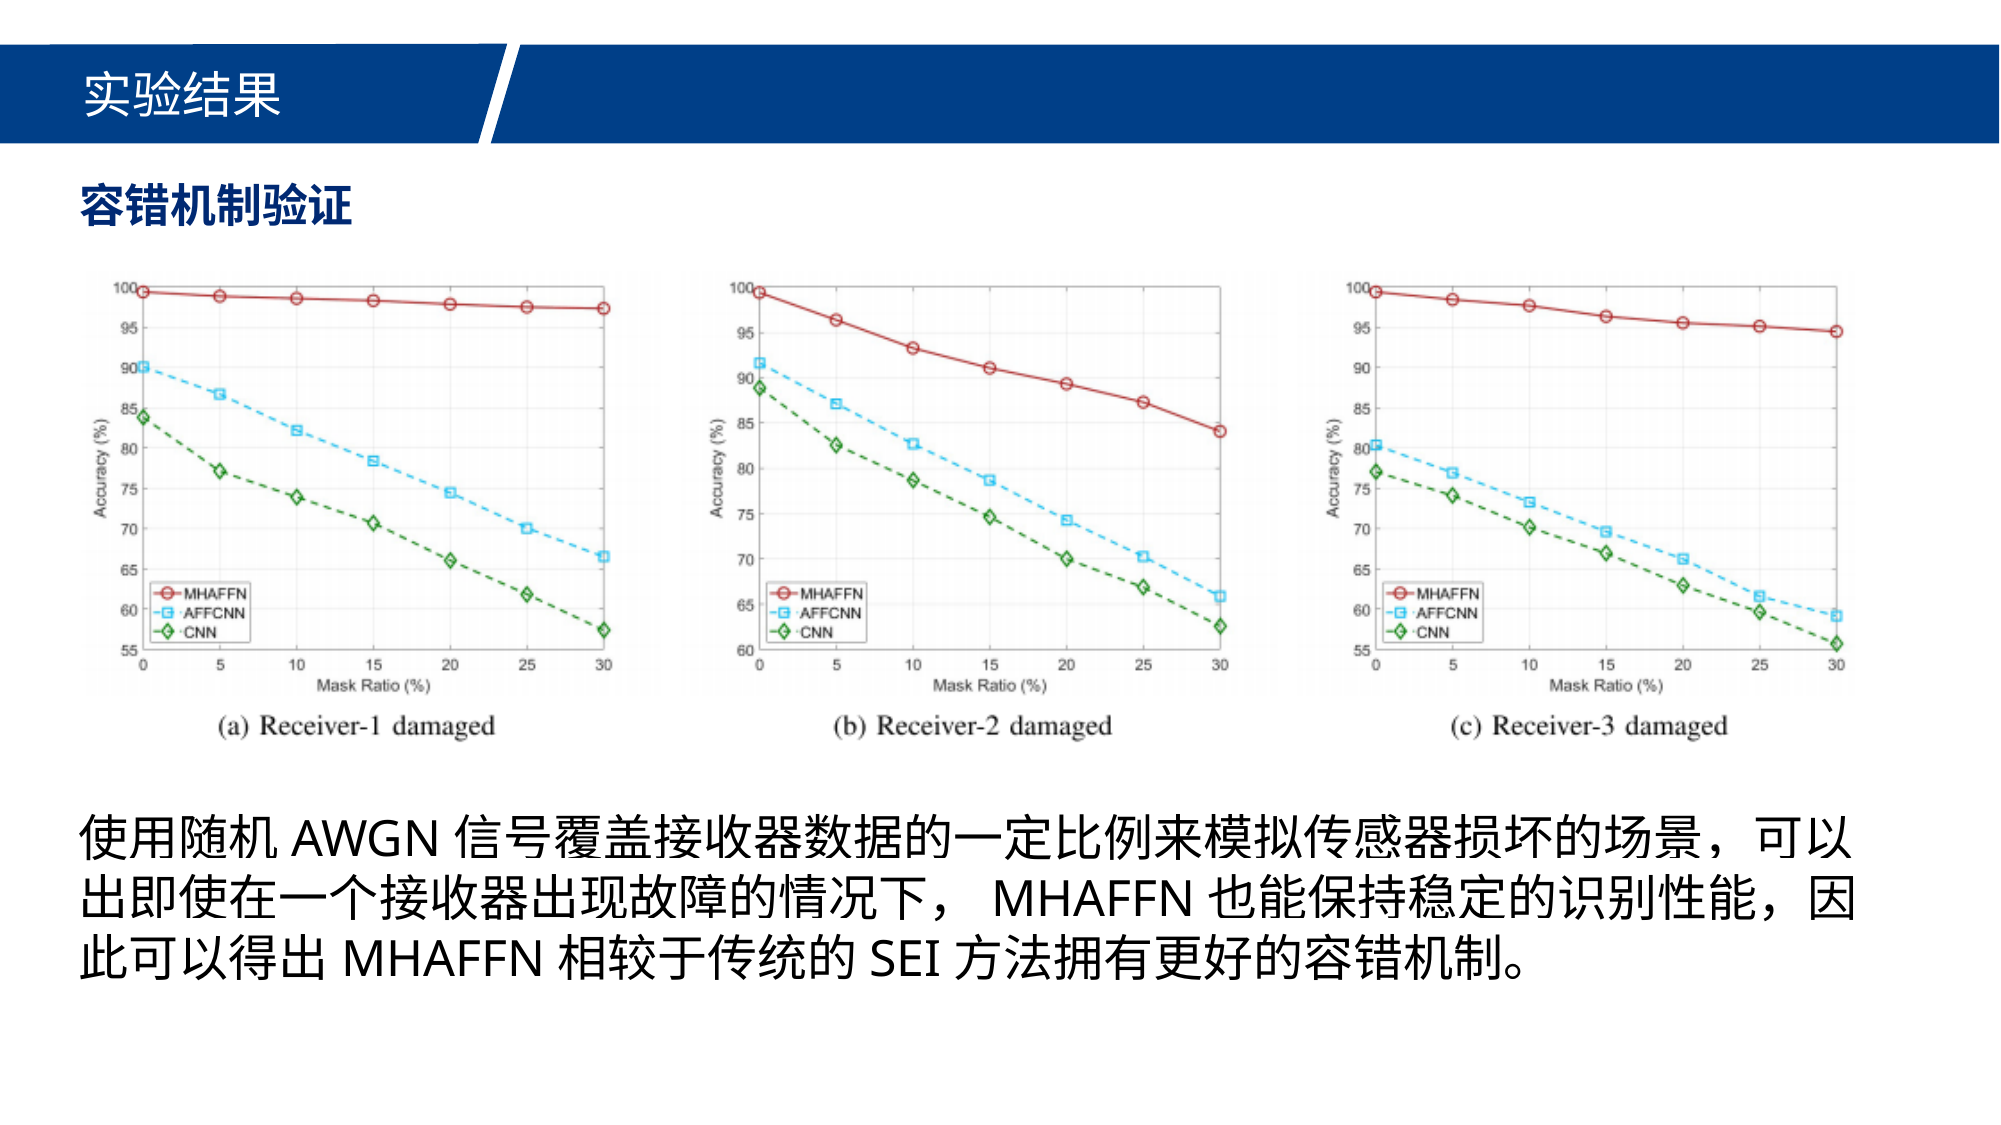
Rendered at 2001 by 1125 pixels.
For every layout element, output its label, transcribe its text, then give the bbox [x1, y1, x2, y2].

text_box 使用随机AWGN信号覆盖接收器数据的一定比例来模拟传感器损坏的场景，可以出即使在一个接收器出现故障的情况下，MHAFFN也能保持稳定的识别性能，因此可以得出MHAFFN相较于传统的SEI方法拥有更好的容错机制。 [64, 798, 1902, 1052]
text_box 容错机制验证 [64, 169, 2000, 256]
picture [64, 245, 1931, 769]
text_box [0, 43, 2000, 144]
